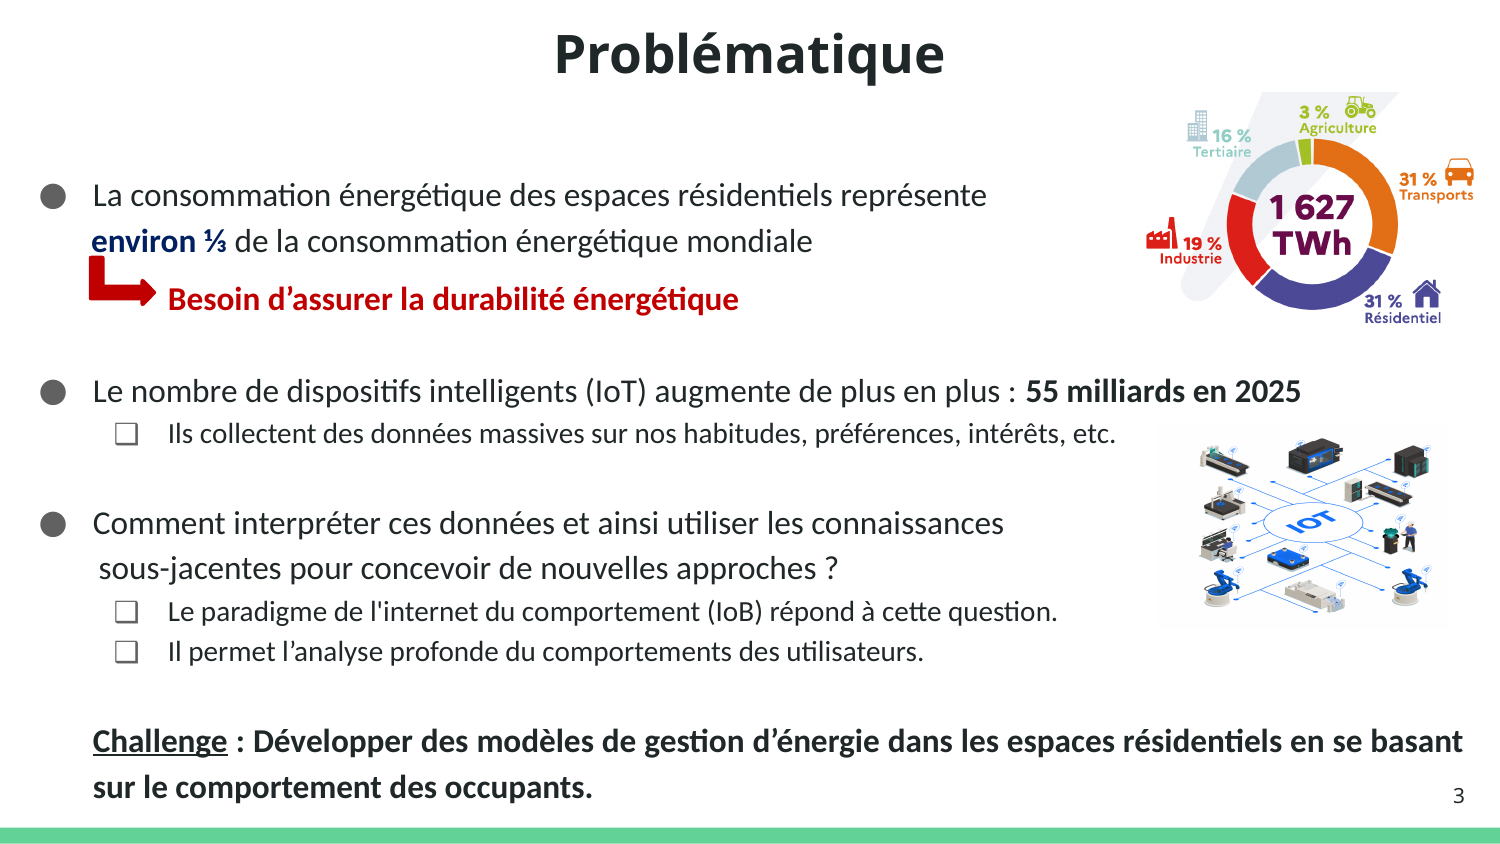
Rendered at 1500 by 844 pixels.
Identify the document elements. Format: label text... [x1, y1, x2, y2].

list La consommation énergétique des espaces résidentiels représente environ ⅓ de la consommation énergétique mondiale Besoin d’assurer la durabilité énergétique Le nombre de dispositifs intelligents (IoT) augmente de plus en plus : 55 milliards en 2025 Ils collectent des données massives sur nos habitudes, préférences, intérêts, etc. Comment interpréter ces données et ainsi utiliser les connaissances sous-jacentes pour concevoir de nouvelles approches ? Le paradigme de l'internet du comportement (IoB) répond à cette question. Il permet l’analyse profonde du comportements des utilisateurs. Challenge : Développer des modèles de gestion d’énergie dans les espaces résidentiels en se basant sur le comportement des occupants. [18, 151, 1481, 830]
picture [1142, 92, 1477, 329]
picture [1156, 421, 1449, 630]
title Problématique [50, 5, 1449, 100]
slide_number ‹#› [1389, 764, 1480, 830]
text_box [90, 257, 155, 305]
